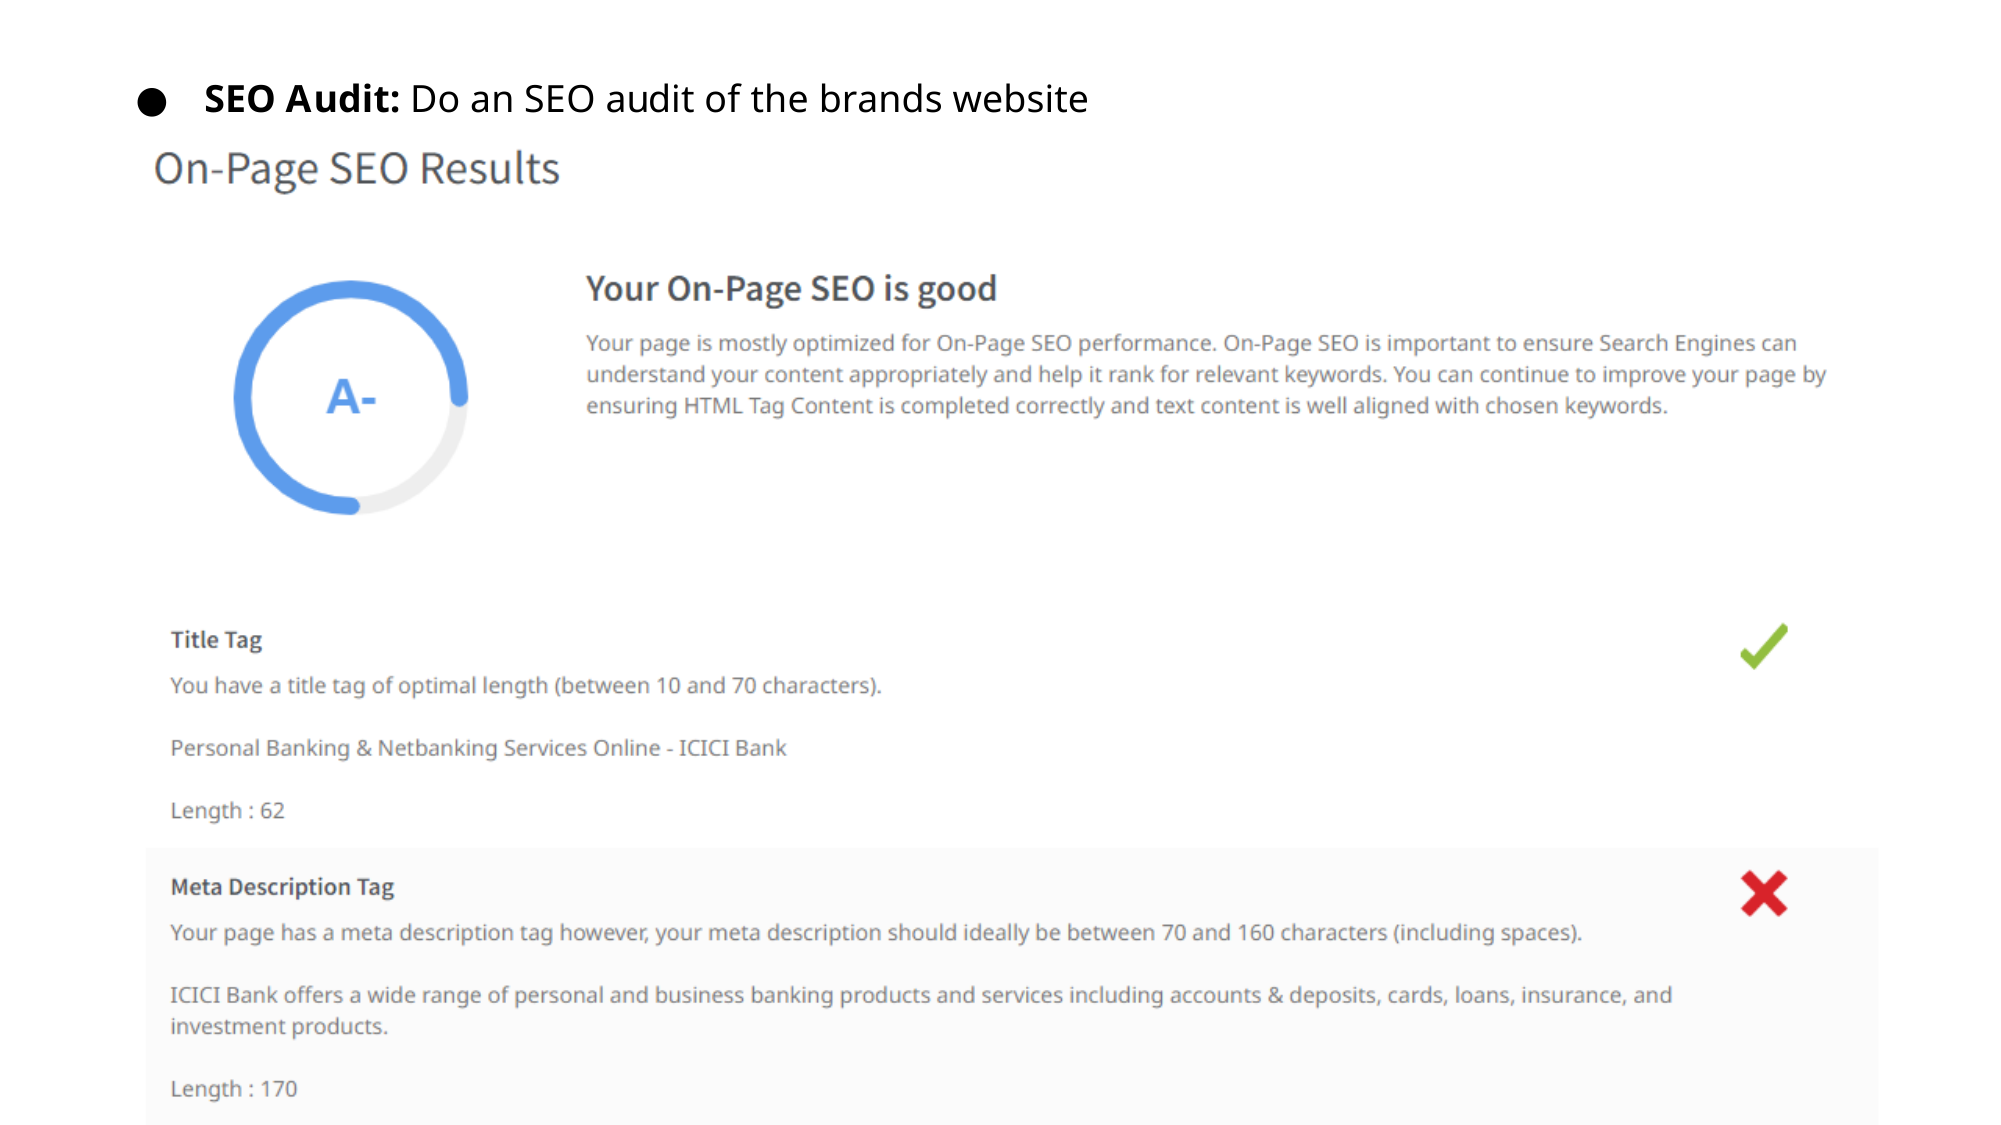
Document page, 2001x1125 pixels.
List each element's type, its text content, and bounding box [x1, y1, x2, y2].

picture [137, 140, 1888, 1125]
text_box SEO Audit: Do an SEO audit of the brands website [87, 66, 1600, 128]
